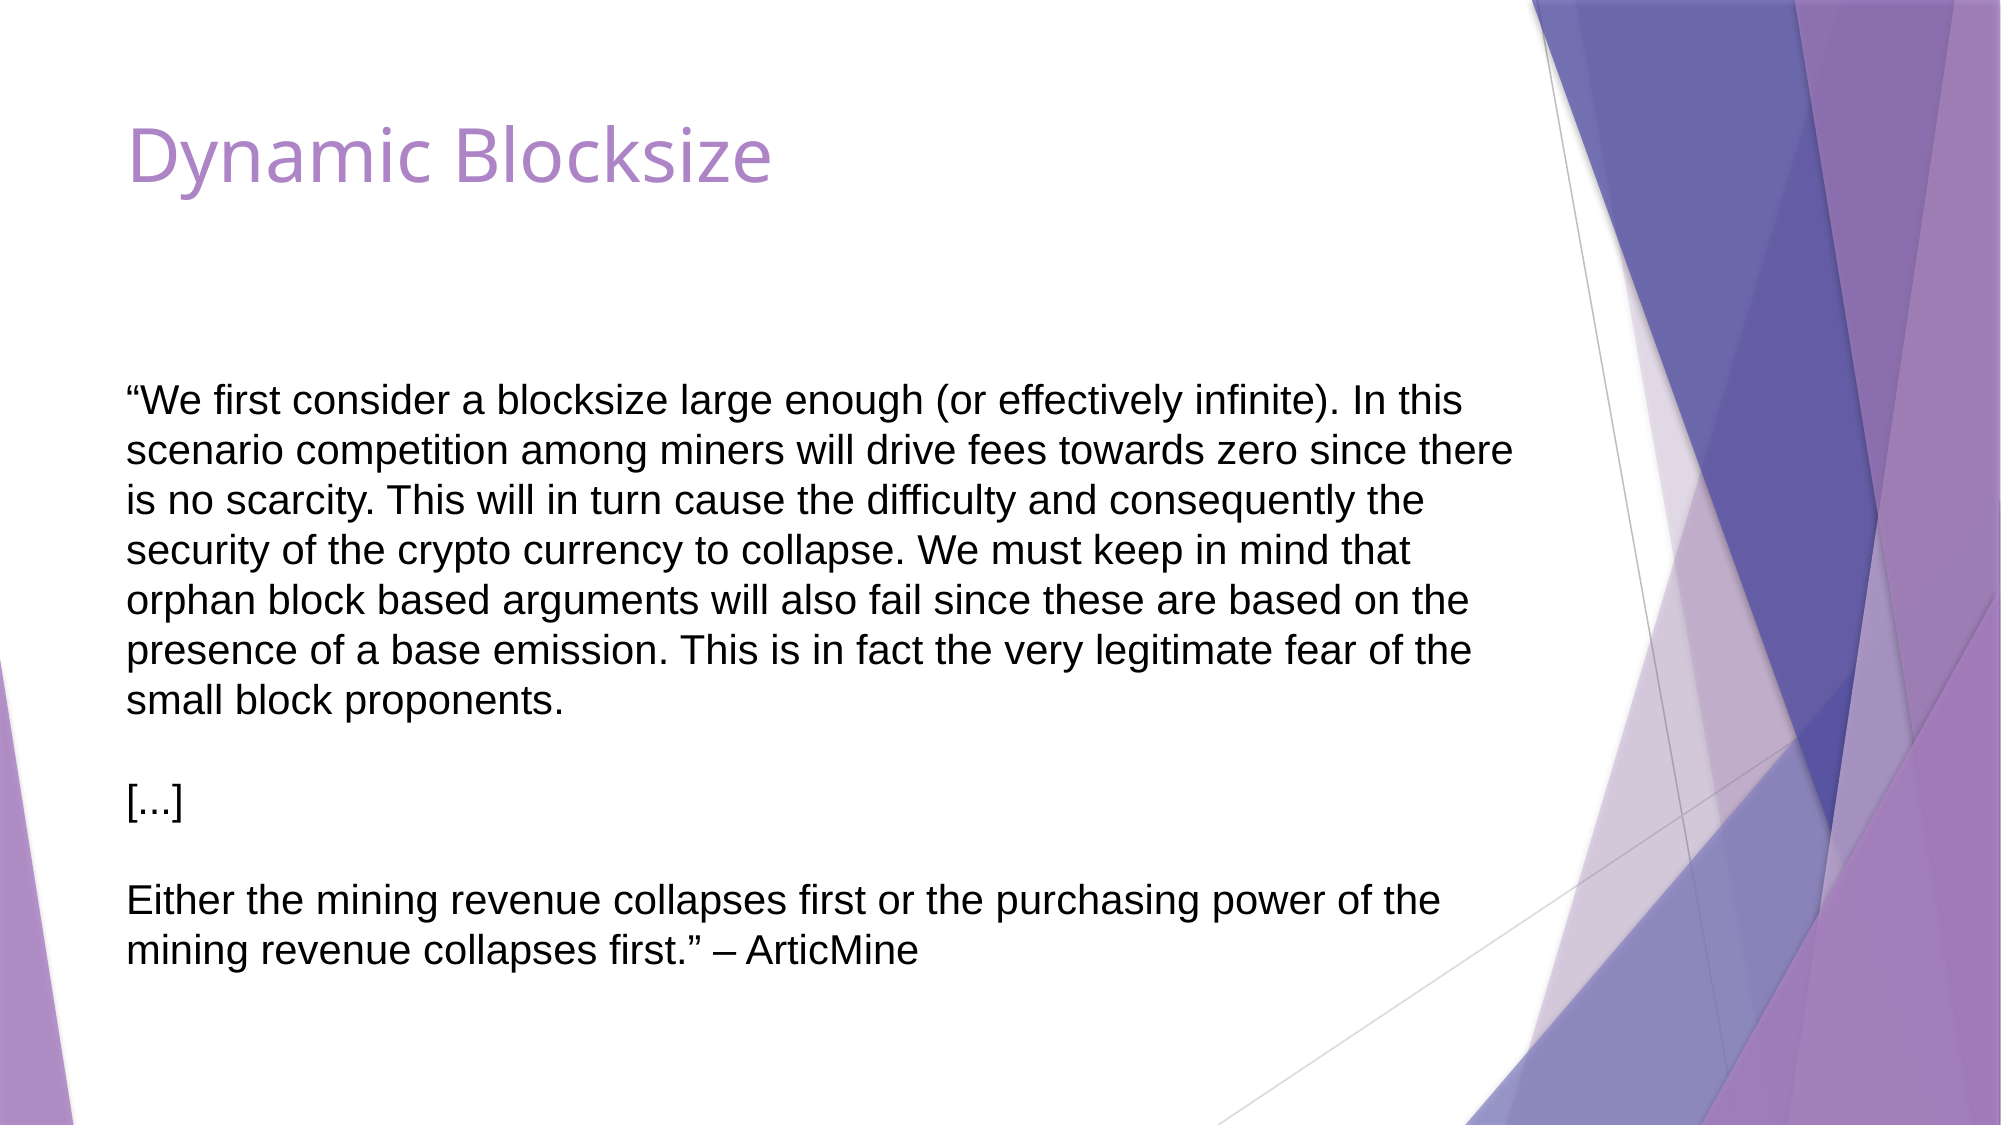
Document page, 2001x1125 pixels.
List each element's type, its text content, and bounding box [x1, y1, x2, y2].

list “We first consider a blocksize large enough (or effectively infinite). In this scenario competition among miners will drive fees towards zero since there is no scarcity. This will in turn cause the difficulty and consequently the security of the crypto currency to collapse. We must keep in mind that orphan block based arguments will also fail since these are based on the presence of a base emission. This is in fact the very legitimate fear of the small block proponents. [...] Either the mining revenue collapses first or the purchasing power of the mining revenue collapses first.” – ArticMine [111, 346, 1550, 1000]
title Dynamic Blocksize [111, 99, 1522, 317]
